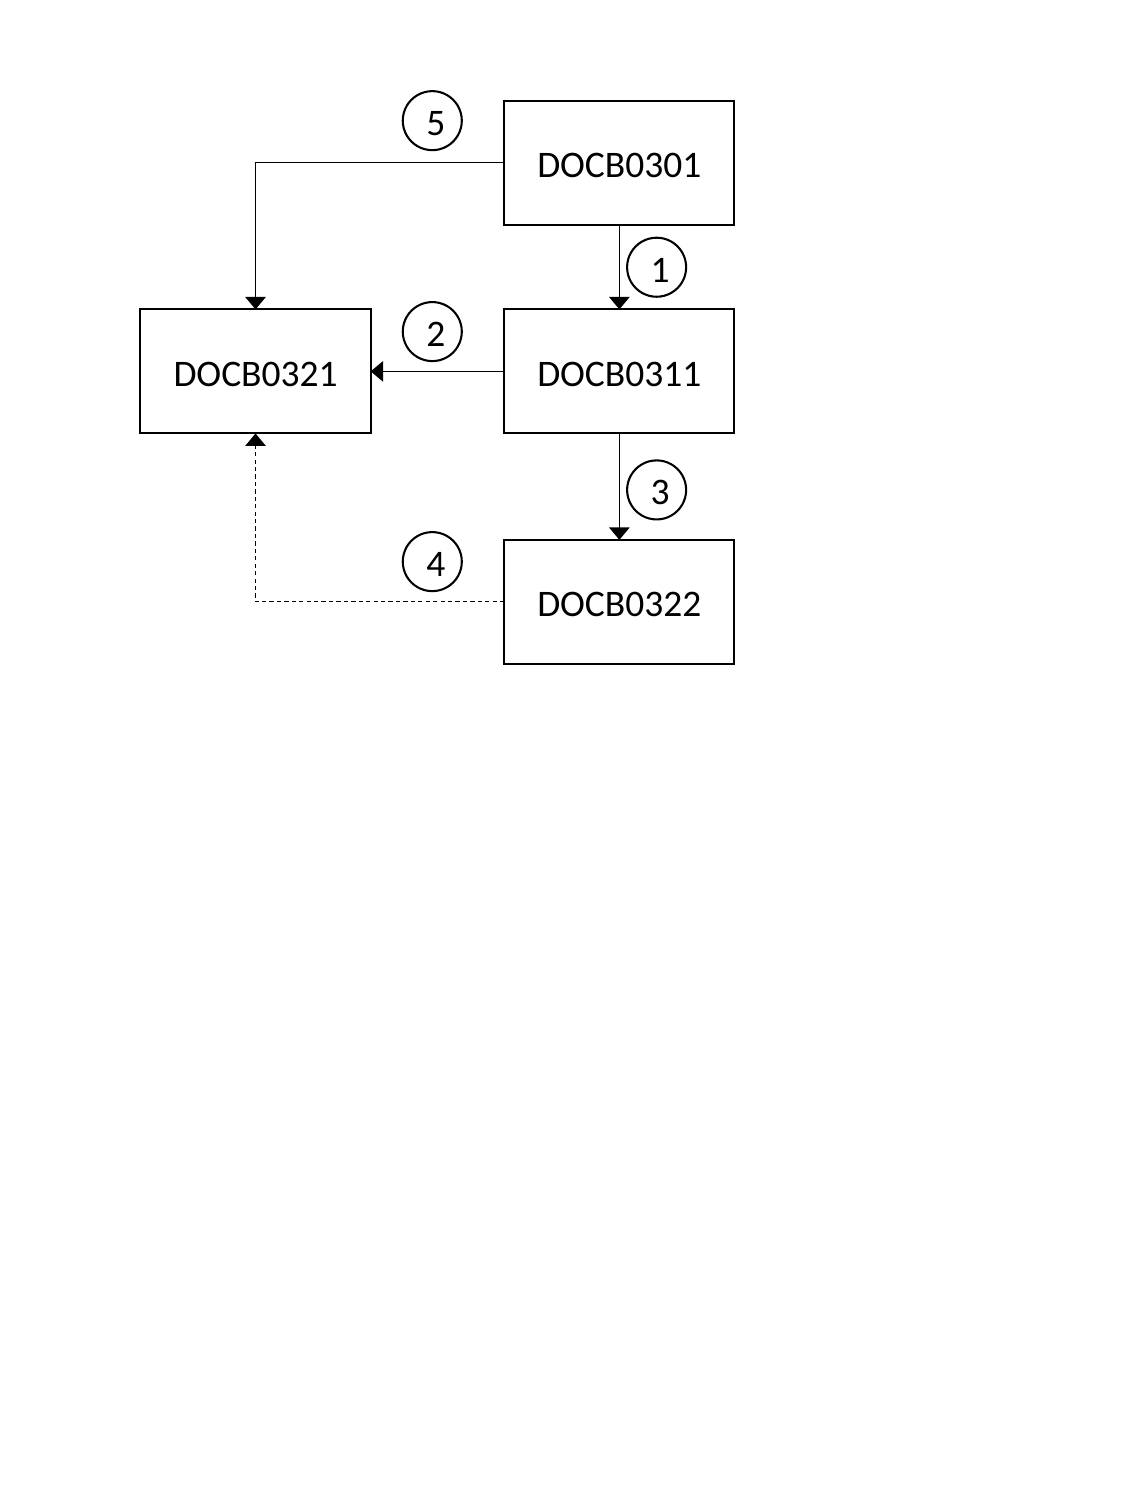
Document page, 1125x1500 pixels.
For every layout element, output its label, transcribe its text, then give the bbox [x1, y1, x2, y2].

text_box 2 [401, 310, 463, 363]
text_box 3 [626, 459, 688, 521]
text_box DOCB0311 [503, 308, 735, 434]
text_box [255, 162, 505, 310]
text_box DOCB0322 [503, 539, 735, 665]
text_box 1 [626, 236, 688, 298]
title Arbol estatico [84, 245, 1041, 768]
text_box 5 [401, 90, 463, 152]
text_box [255, 433, 505, 602]
text_box DOCB0321 [139, 308, 372, 434]
text_box DOCB0301 [503, 100, 735, 226]
